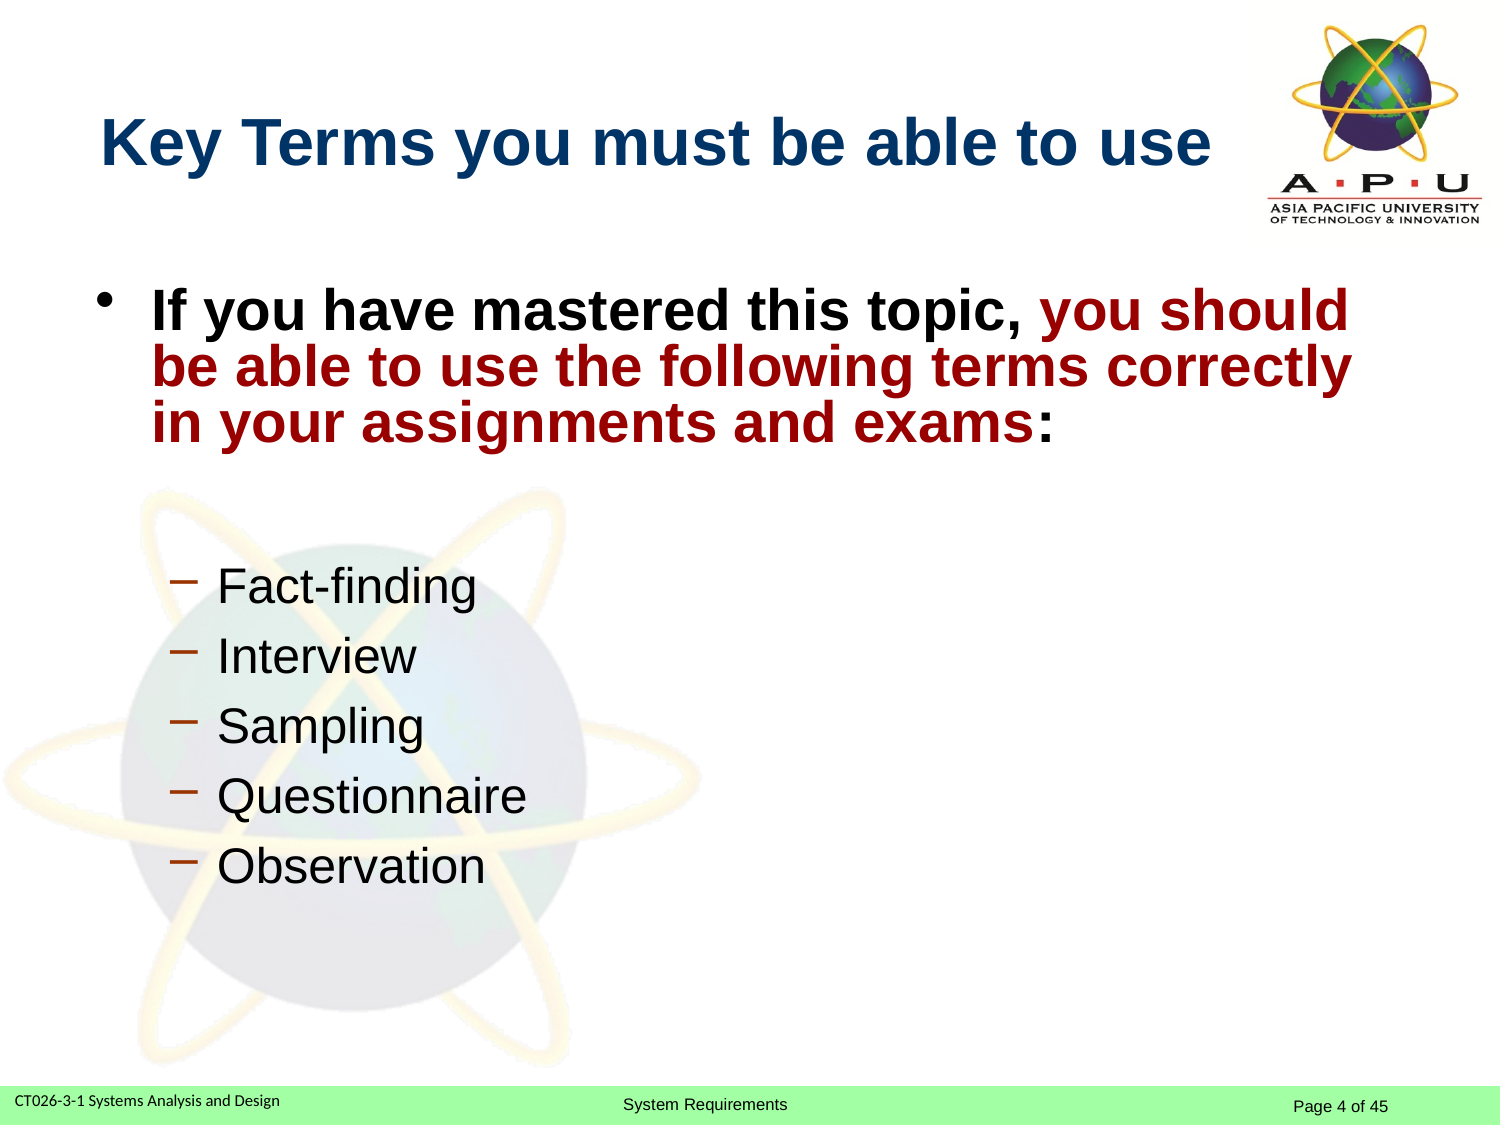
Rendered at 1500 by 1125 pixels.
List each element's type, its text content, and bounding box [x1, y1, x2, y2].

list If you have mastered this topic, you should be able to use the following terms correctly in your assignments and exams: Fact-finding Interview Sampling Questionnaire Observation [79, 278, 1430, 1021]
title Key Terms you must be able to use [79, 45, 1235, 233]
picture [1251, 0, 1500, 249]
